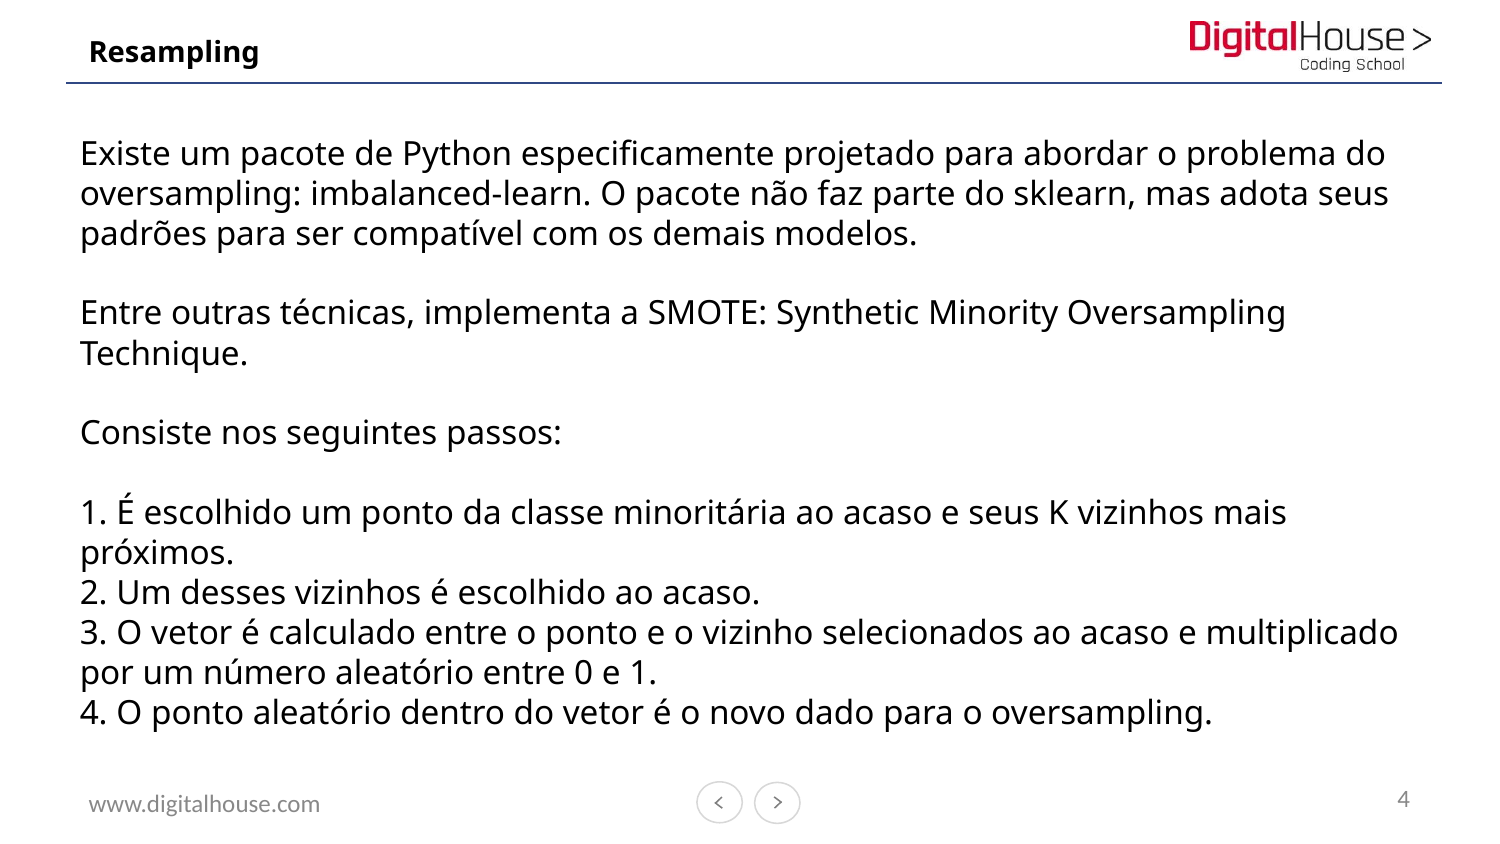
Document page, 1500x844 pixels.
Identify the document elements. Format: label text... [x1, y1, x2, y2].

title Resampling [73, 21, 1074, 80]
picture [1190, 21, 1431, 72]
text_box Existe um pacote de Python especificamente projetado para abordar o problema do oversampling: imbalanced-learn. O pacote não faz parte do sklearn, mas adota seus padrões para ser compatível com os demais modelos. Entre outras técnicas, implementa a SMOTE: Synthetic Minority Oversampling Technique. Consiste nos seguintes passos: 1. É escolhido um ponto da classe minoritária ao acaso e seus K vizinhos mais próximos. 2. Um desses vizinhos é escolhido ao acaso. 3. O vetor é calculado entre o ponto e o vizinho selecionados ao acaso e multiplicado por um número aleatório entre 0 e 1. 4. O ponto aleatório dentro do vetor é o novo dado para o oversampling. [64, 117, 1458, 745]
slide_number 4 [1074, 774, 1425, 820]
